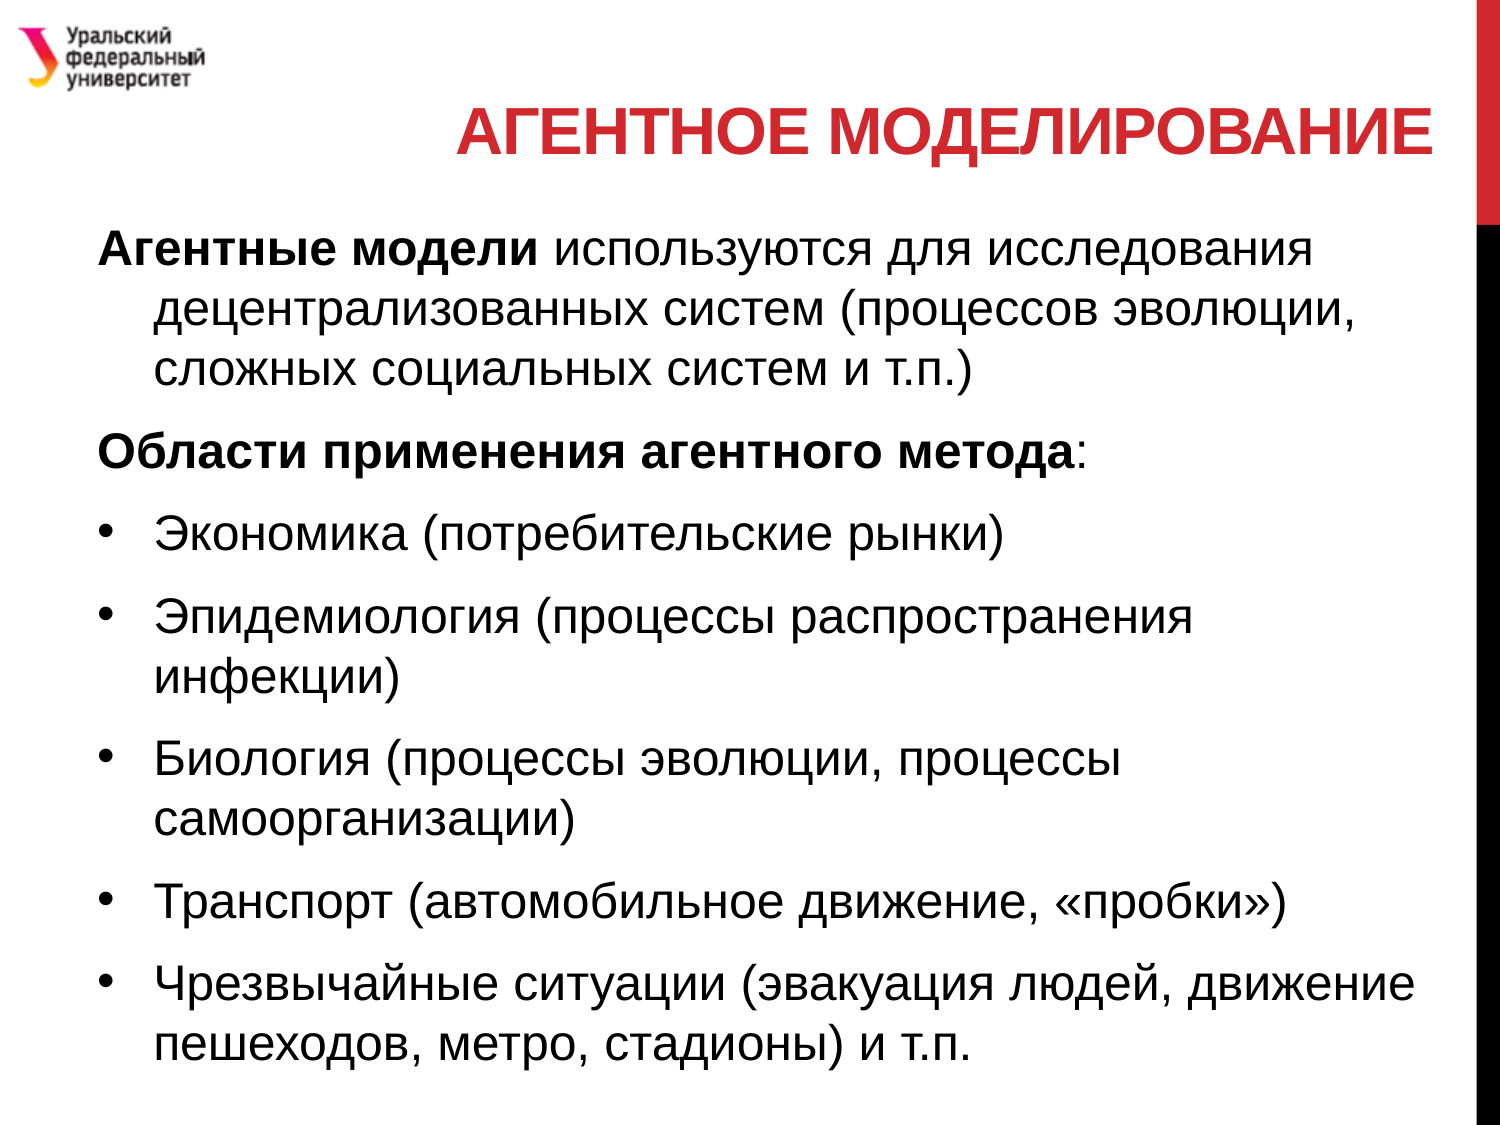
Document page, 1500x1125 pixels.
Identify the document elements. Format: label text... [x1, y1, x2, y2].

list Агентные модели используются для исследования децентрализованных систем (процессов эволюции, сложных социальных систем и т.п.) Области применения агентного метода: Экономика (потребительские рынки) Эпидемиология (процессы распространения инфекции) Биология (процессы эволюции, процессы самоорганизации) Транспорт (автомобильное движение, «пробки») Чрезвычайные ситуации (эвакуация людей, движение пешеходов, метро, стадионы) и т.п. [82, 208, 1432, 1118]
title Агентное моделирование [100, 42, 1451, 176]
picture [0, 0, 211, 105]
